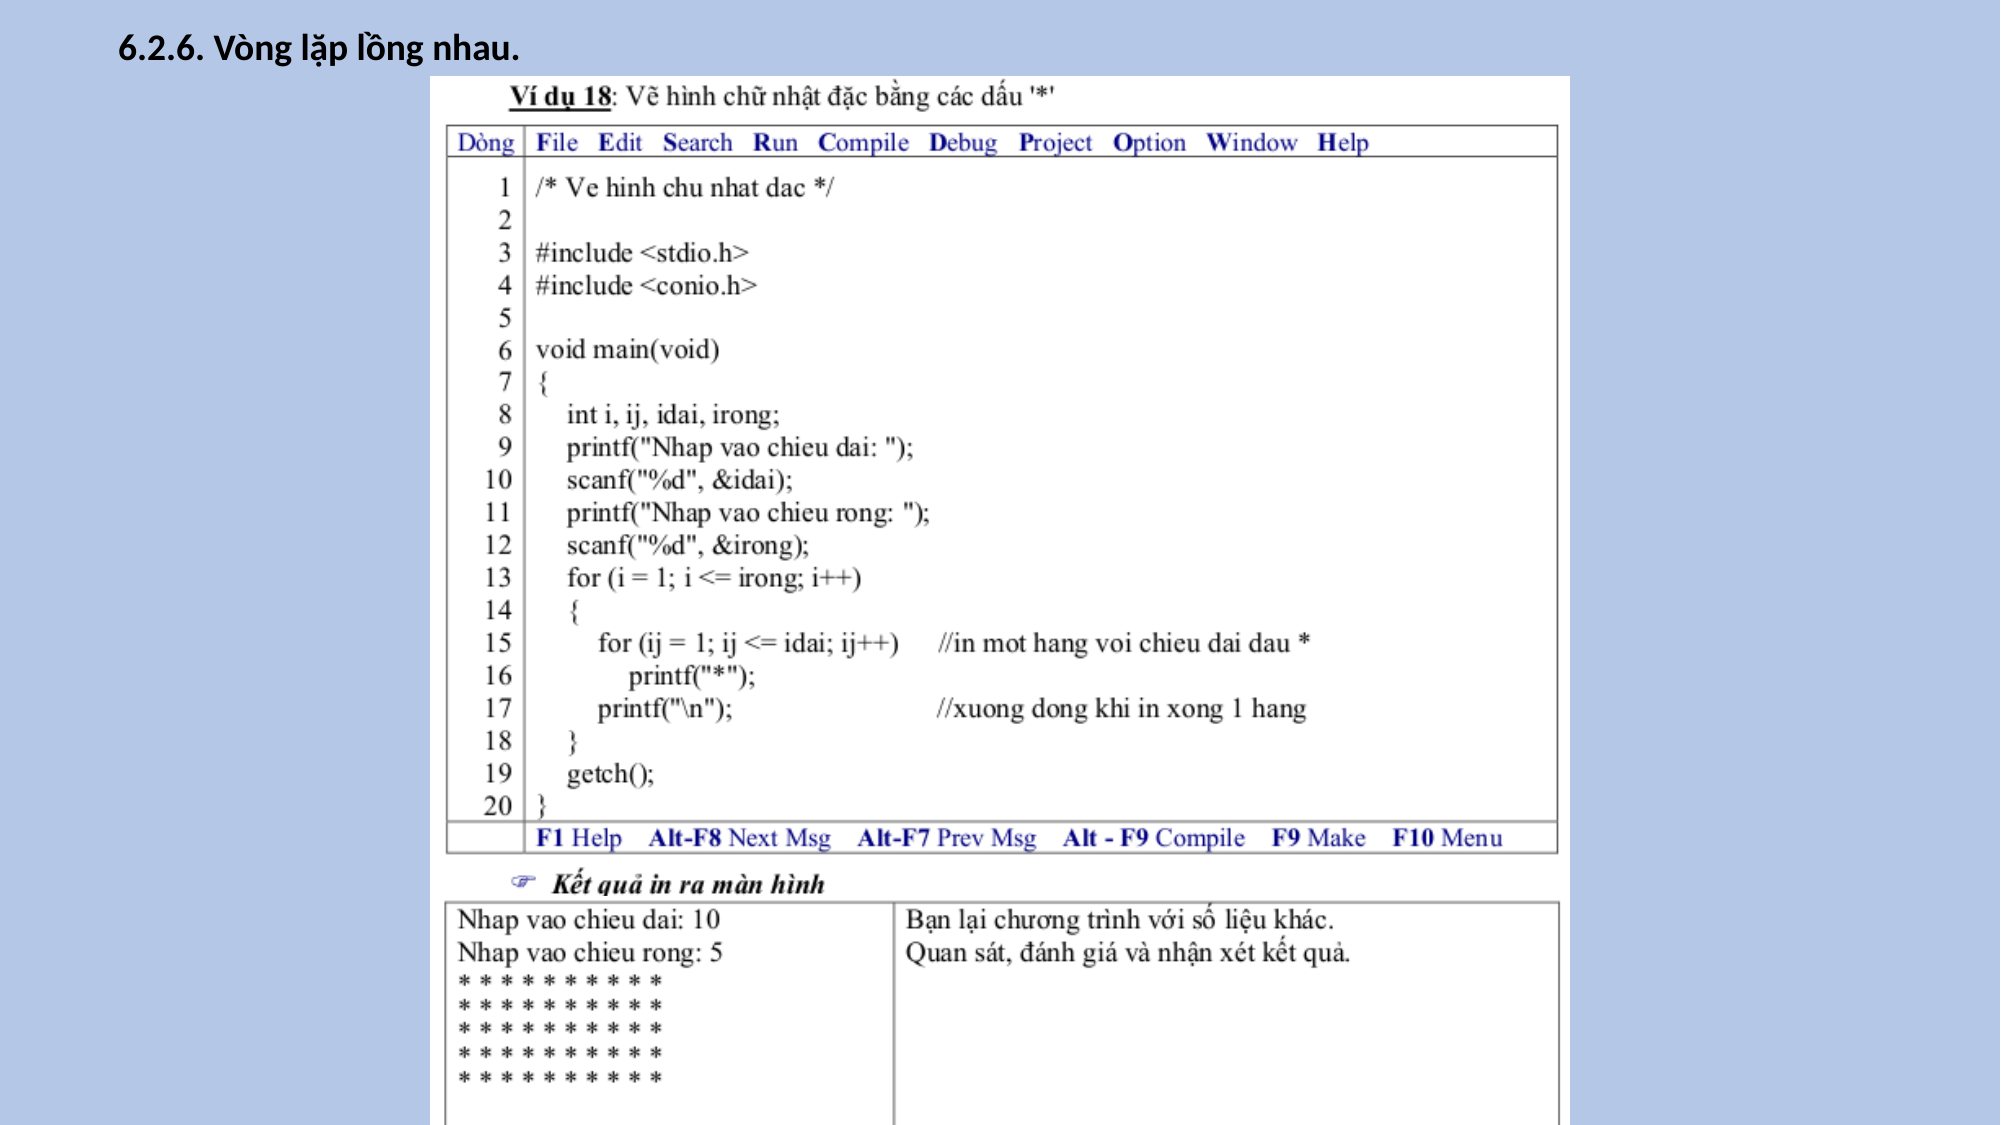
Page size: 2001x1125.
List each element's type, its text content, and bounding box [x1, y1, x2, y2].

picture [430, 76, 1570, 1125]
text_box 6.2.6. Vòng lặp lồng nhau. [103, 16, 536, 76]
